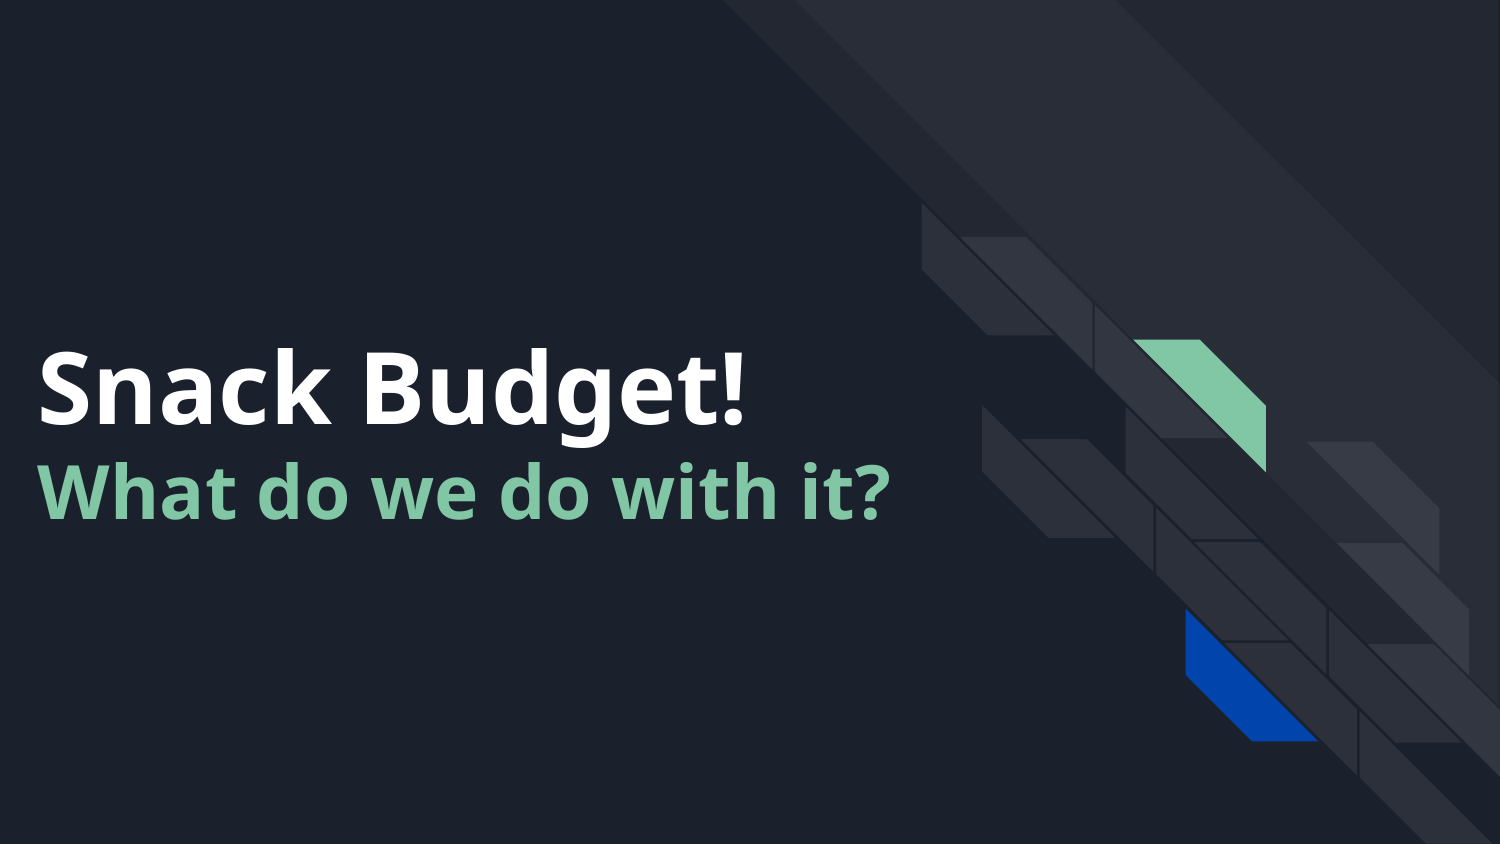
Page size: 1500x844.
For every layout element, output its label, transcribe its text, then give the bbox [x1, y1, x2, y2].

title Snack Budget! What do we do with it? [22, 297, 1326, 562]
